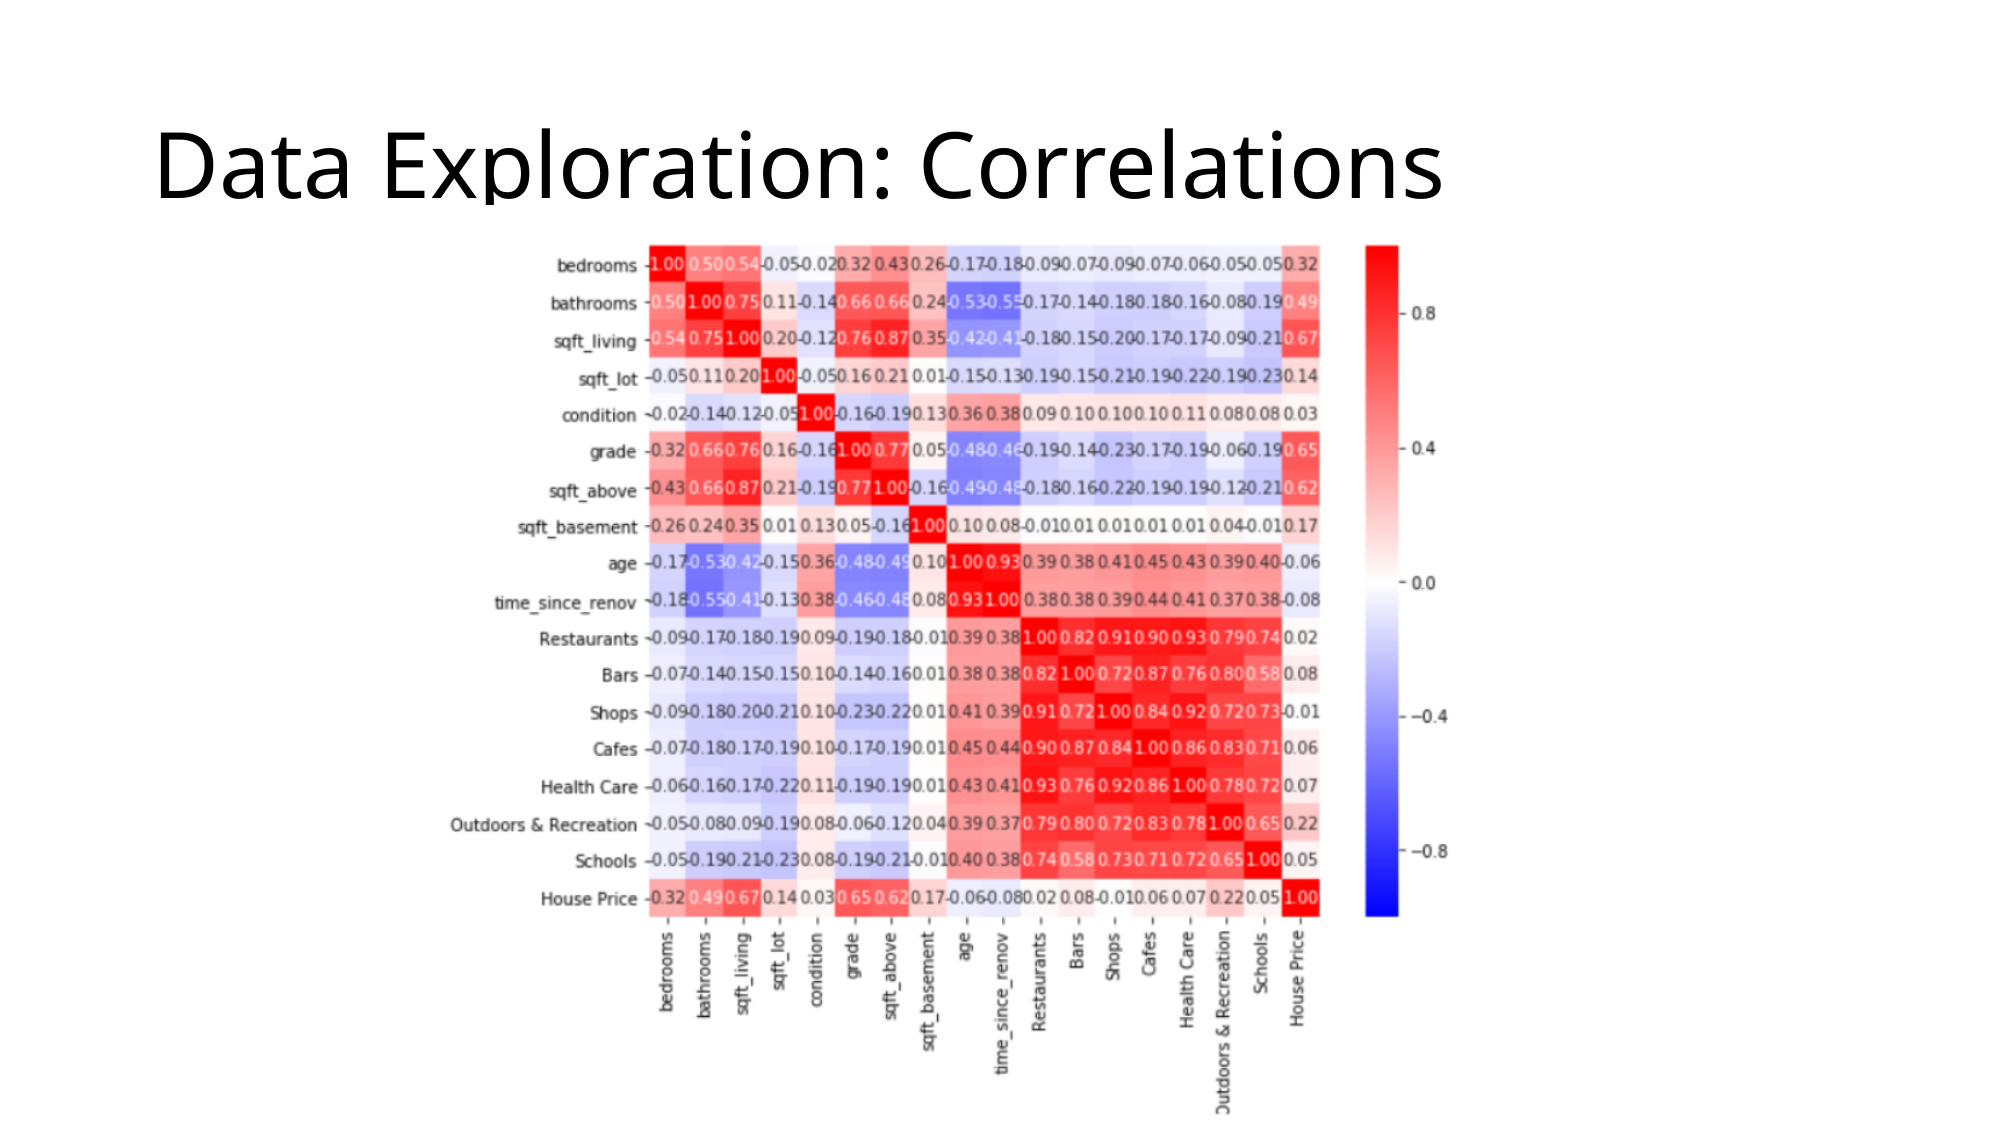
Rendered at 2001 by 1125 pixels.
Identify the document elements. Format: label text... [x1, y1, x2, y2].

picture [425, 205, 1462, 1125]
title Data Exploration: Correlations [137, 59, 1863, 278]
